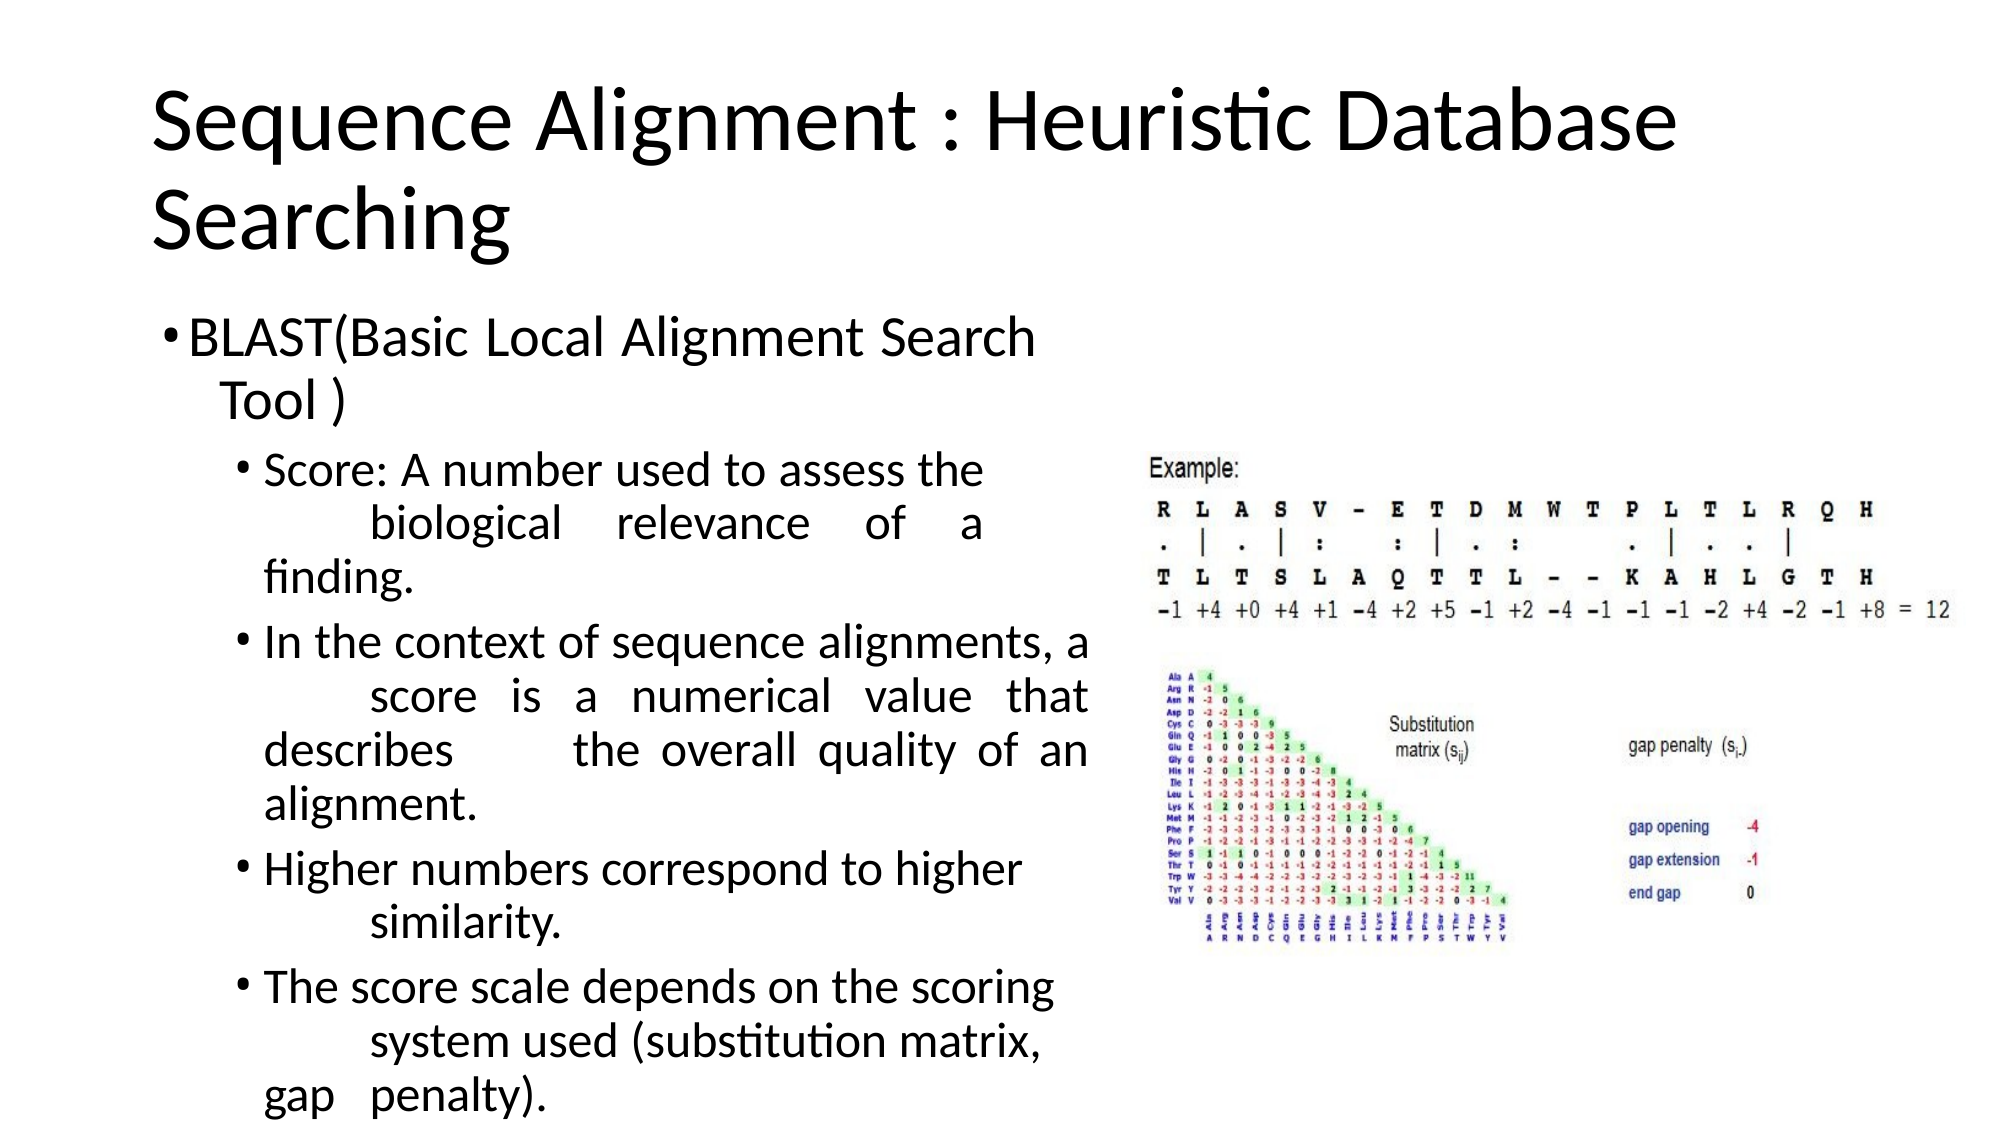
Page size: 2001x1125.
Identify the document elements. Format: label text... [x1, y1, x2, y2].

text_box BLAST(Basic Local Alignment Search Tool ) Score: A number used to assess the biological relevance of a finding. In the context of sequence alignments, a score is a numerical value that describes the overall quality of an alignment. Higher numbers correspond to higher similarity. The score scale depends on the scoring system used (substitution matrix, gap penalty). [158, 295, 1090, 1122]
picture [1140, 451, 1966, 958]
title Sequence Alignment : Heuristic Database Searching [149, 55, 1776, 268]
